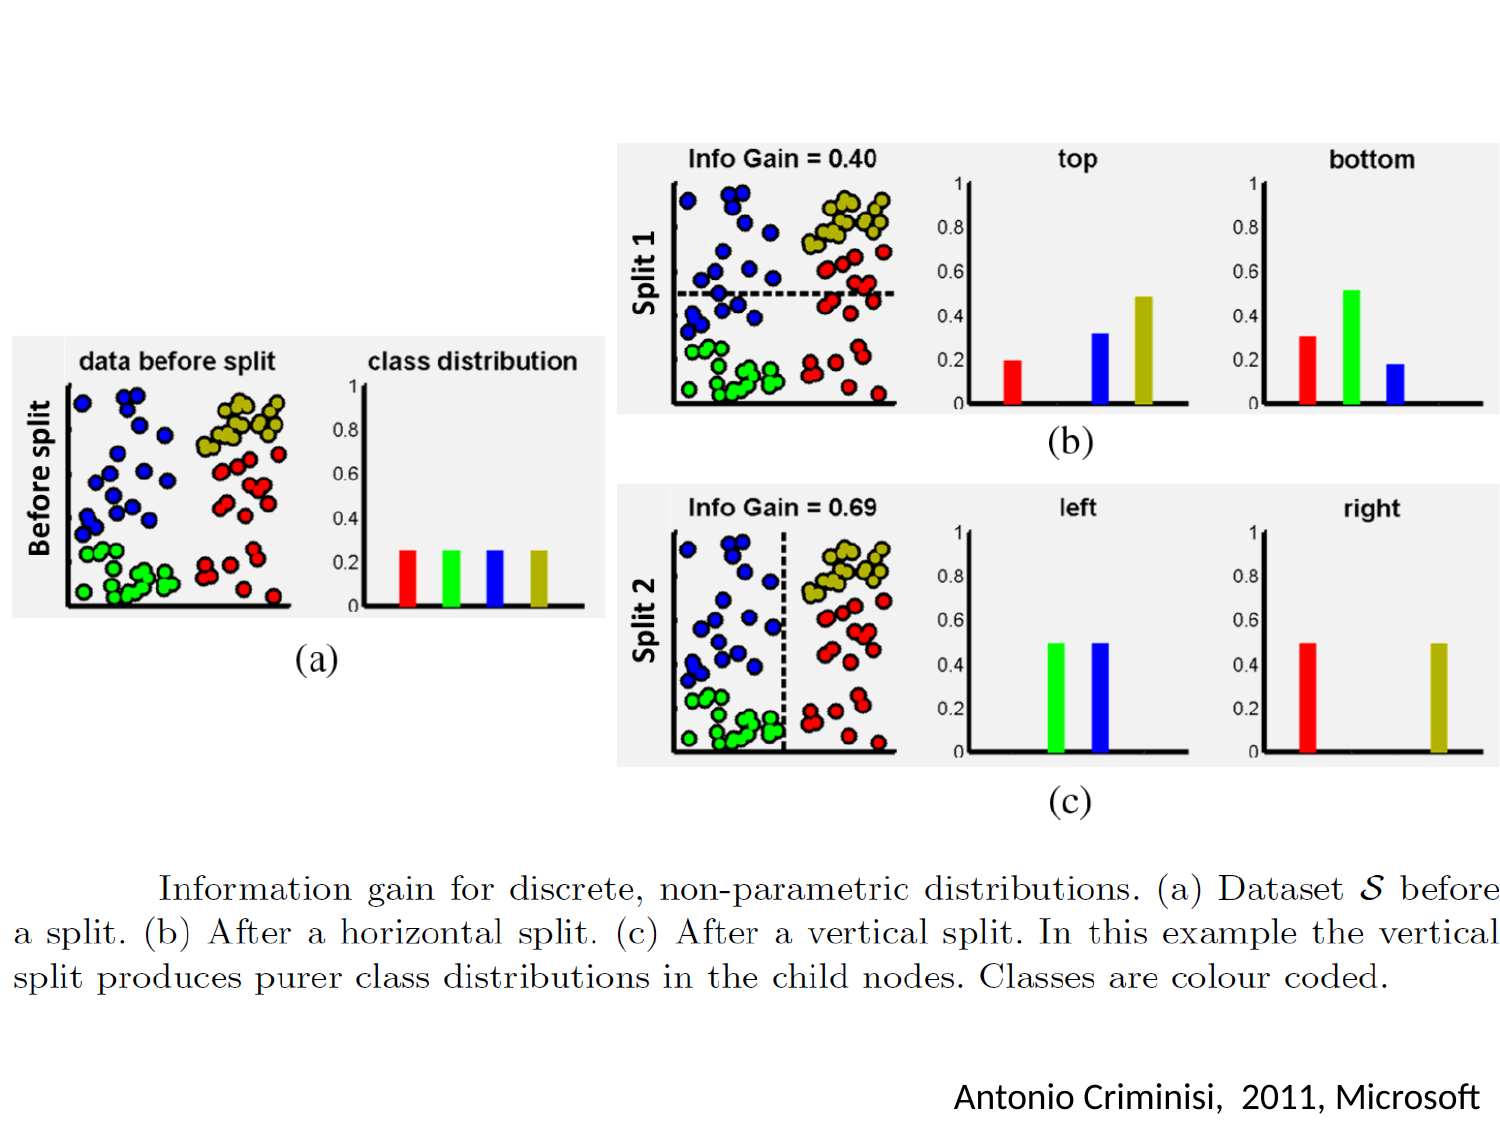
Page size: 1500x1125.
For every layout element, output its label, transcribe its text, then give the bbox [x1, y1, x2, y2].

text_box Antonio Criminisi, 2011, Microsoft [939, 1064, 1496, 1125]
picture [0, 115, 1500, 1010]
